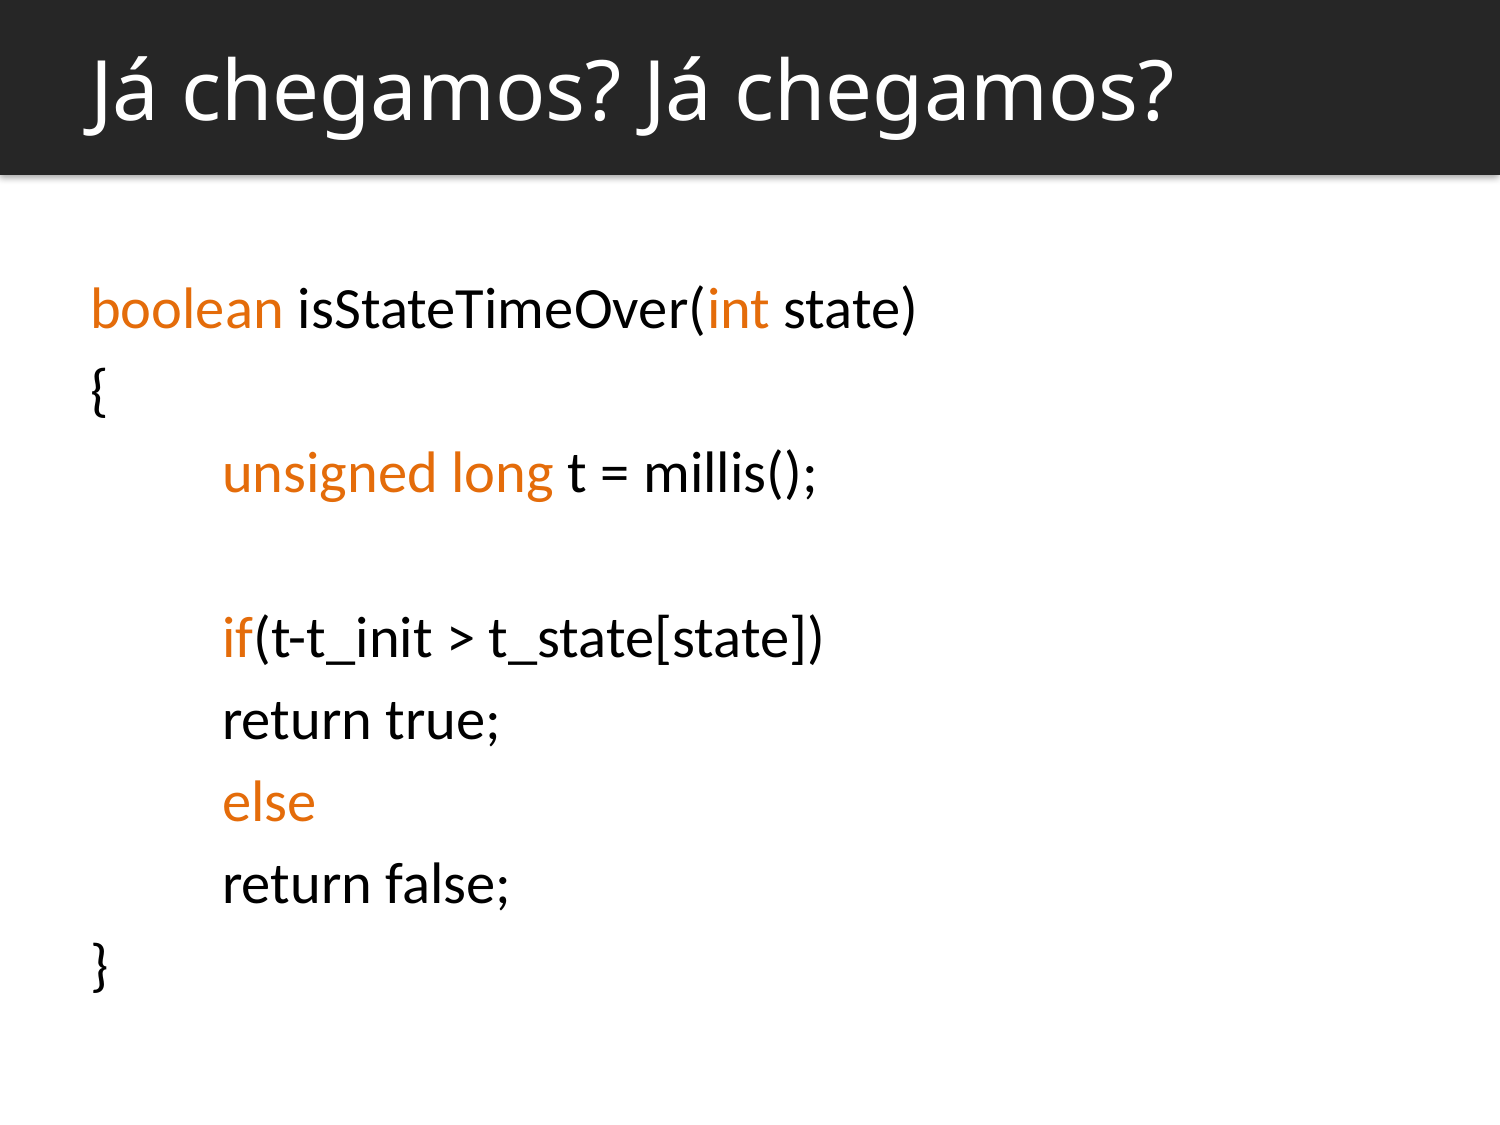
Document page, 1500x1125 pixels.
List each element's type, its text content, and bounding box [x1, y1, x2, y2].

text_box [0, 0, 1500, 176]
list boolean isStateTimeOver(int state) { unsigned long t = millis(); if(t-t_init > t_state[state]) return true; else return false; } [75, 262, 1425, 1005]
text_box Já chegamos? Já chegamos? [74, 0, 1425, 175]
